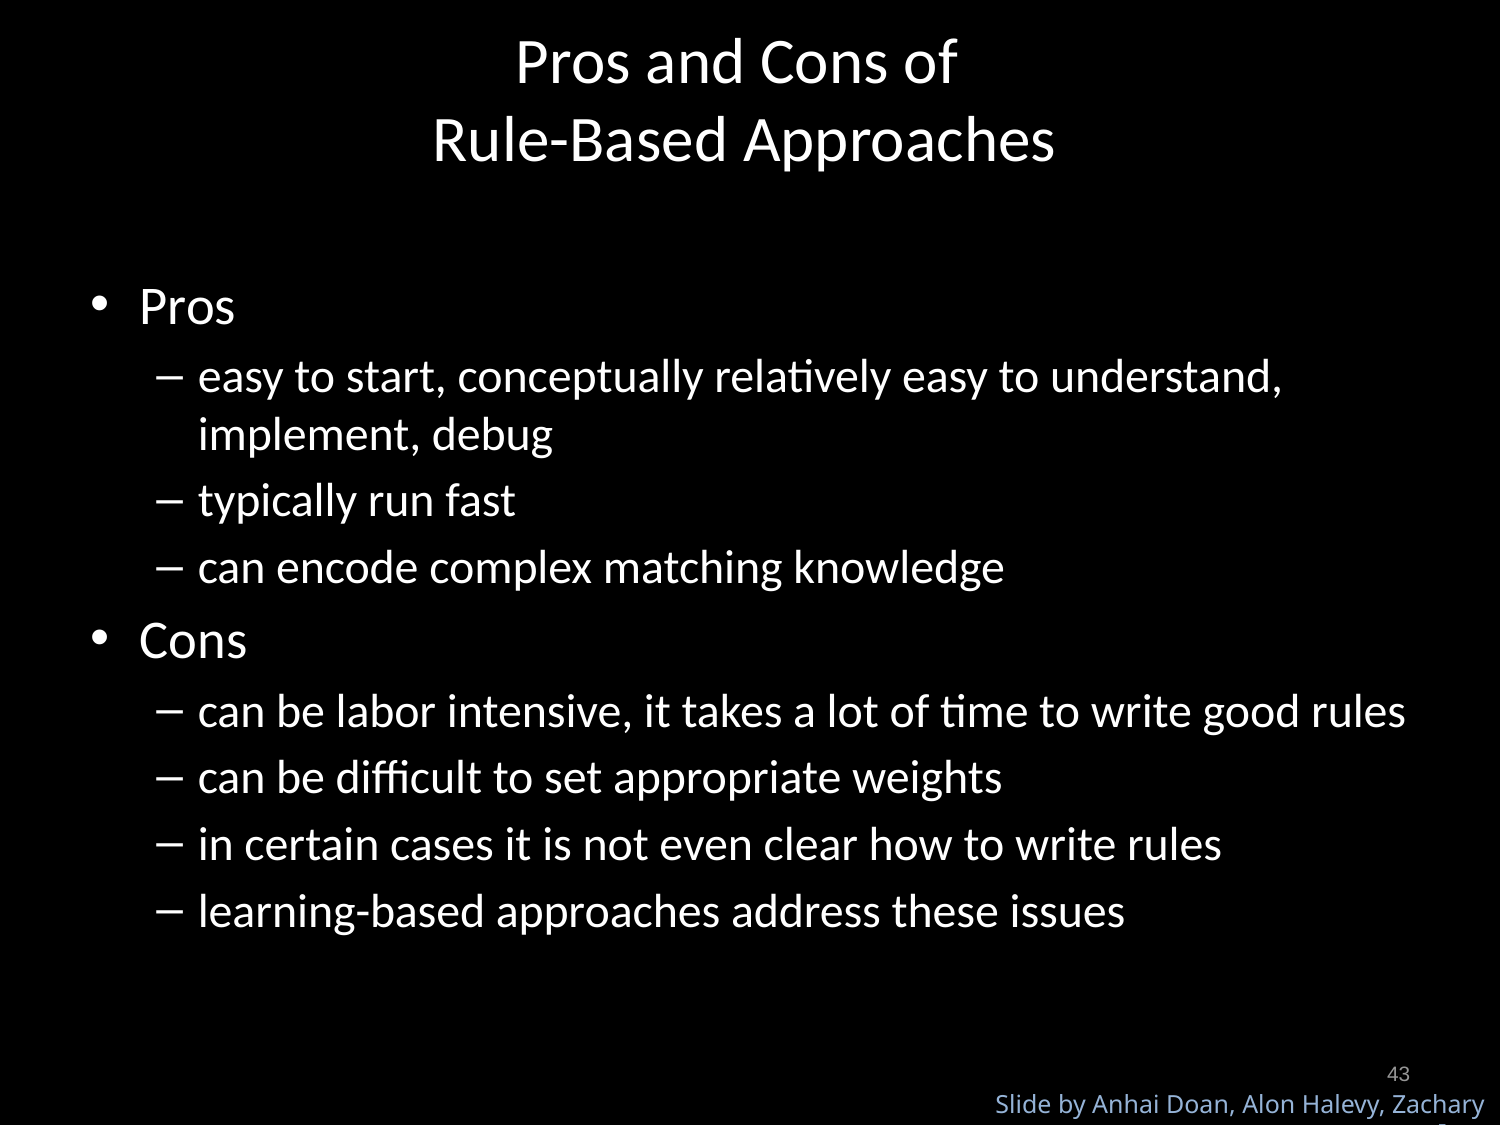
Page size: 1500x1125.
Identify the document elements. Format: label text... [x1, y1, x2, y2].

slide_number 43 [1074, 1042, 1425, 1080]
title Pros and Cons of Rule-Based Approaches [14, 10, 1475, 182]
list Pros easy to start, conceptually relatively easy to understand, implement, debug typically run fast can encode complex matching knowledge Cons can be labor intensive, it takes a lot of time to write good rules can be difficult to set appropriate weights in certain cases it is not even clear how to write rules learning-based approaches address these issues [75, 262, 1425, 1005]
text_box Slide by Anhai Doan, Alon Halevy, Zachary Ives [950, 1080, 1500, 1125]
